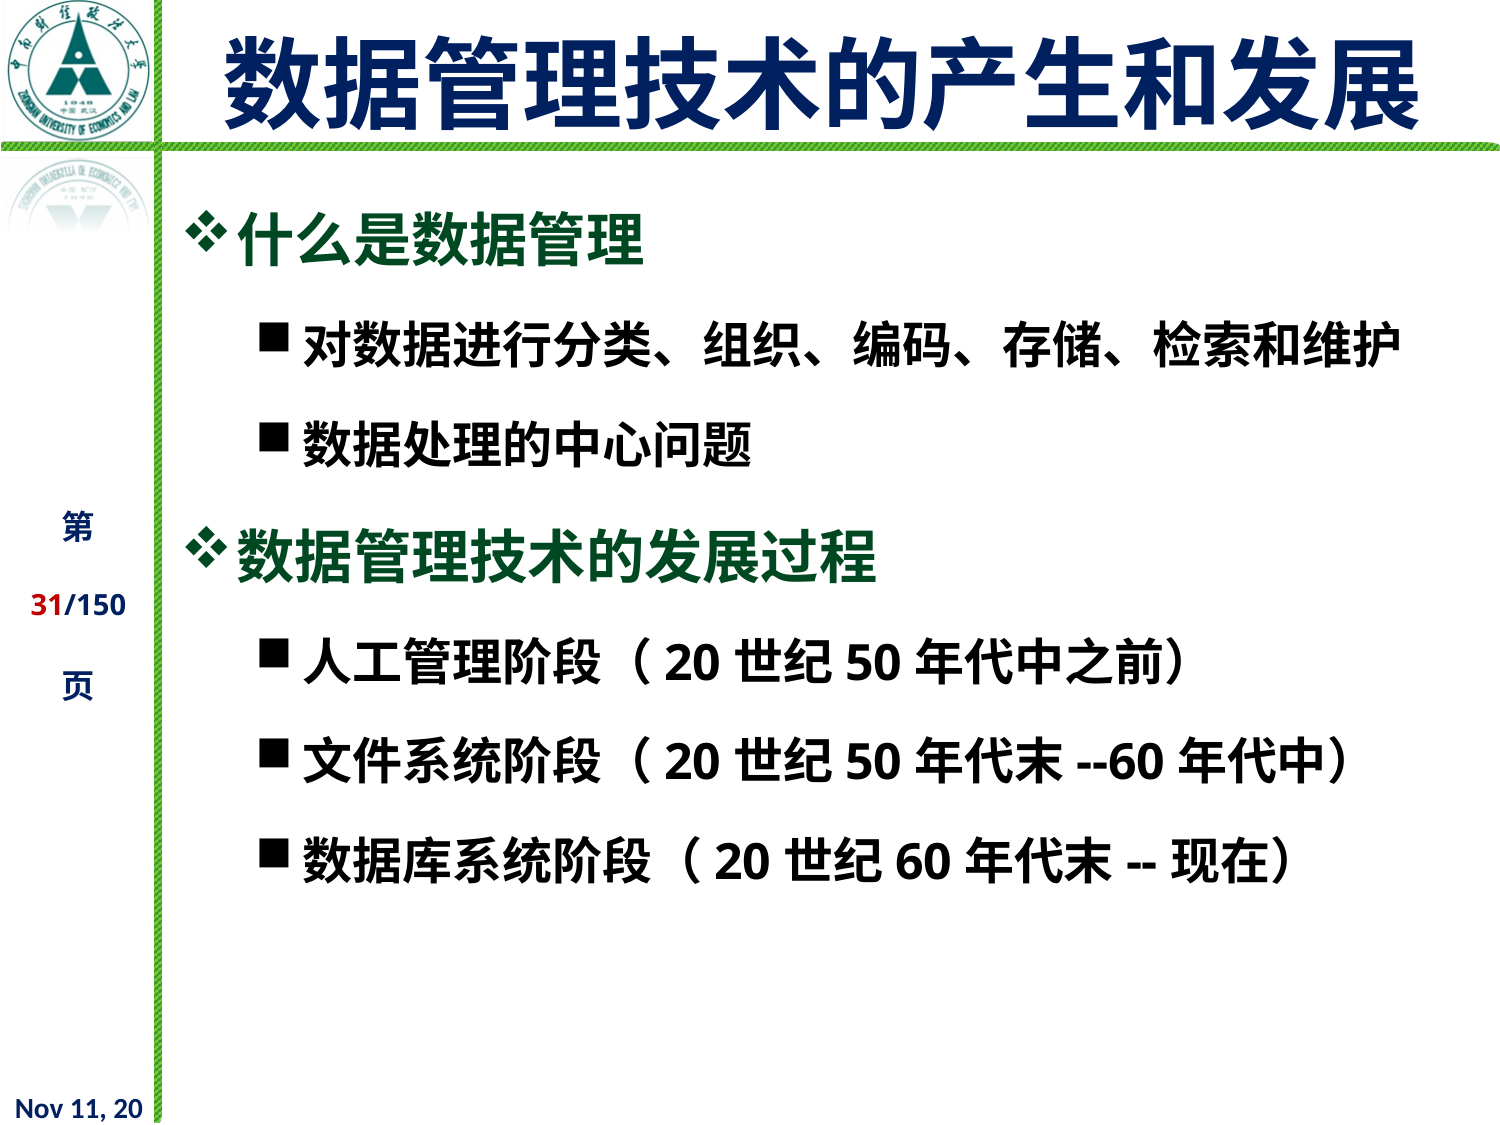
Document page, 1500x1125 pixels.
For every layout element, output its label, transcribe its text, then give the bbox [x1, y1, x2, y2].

list 什么是数据管理 对数据进行分类、组织、编码、存储、检索和维护 数据处理的中心问题 数据管理技术的发展过程 人工管理阶段（20世纪50年代中之前） 文件系统阶段（20世纪50年代末--60年代中） 数据库系统阶段（20世纪60年代末--现在） [165, 160, 1441, 986]
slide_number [0, 1082, 163, 1125]
title 数据管理技术的产生和发展 [162, 19, 1483, 143]
picture [1, 0, 1500, 1082]
